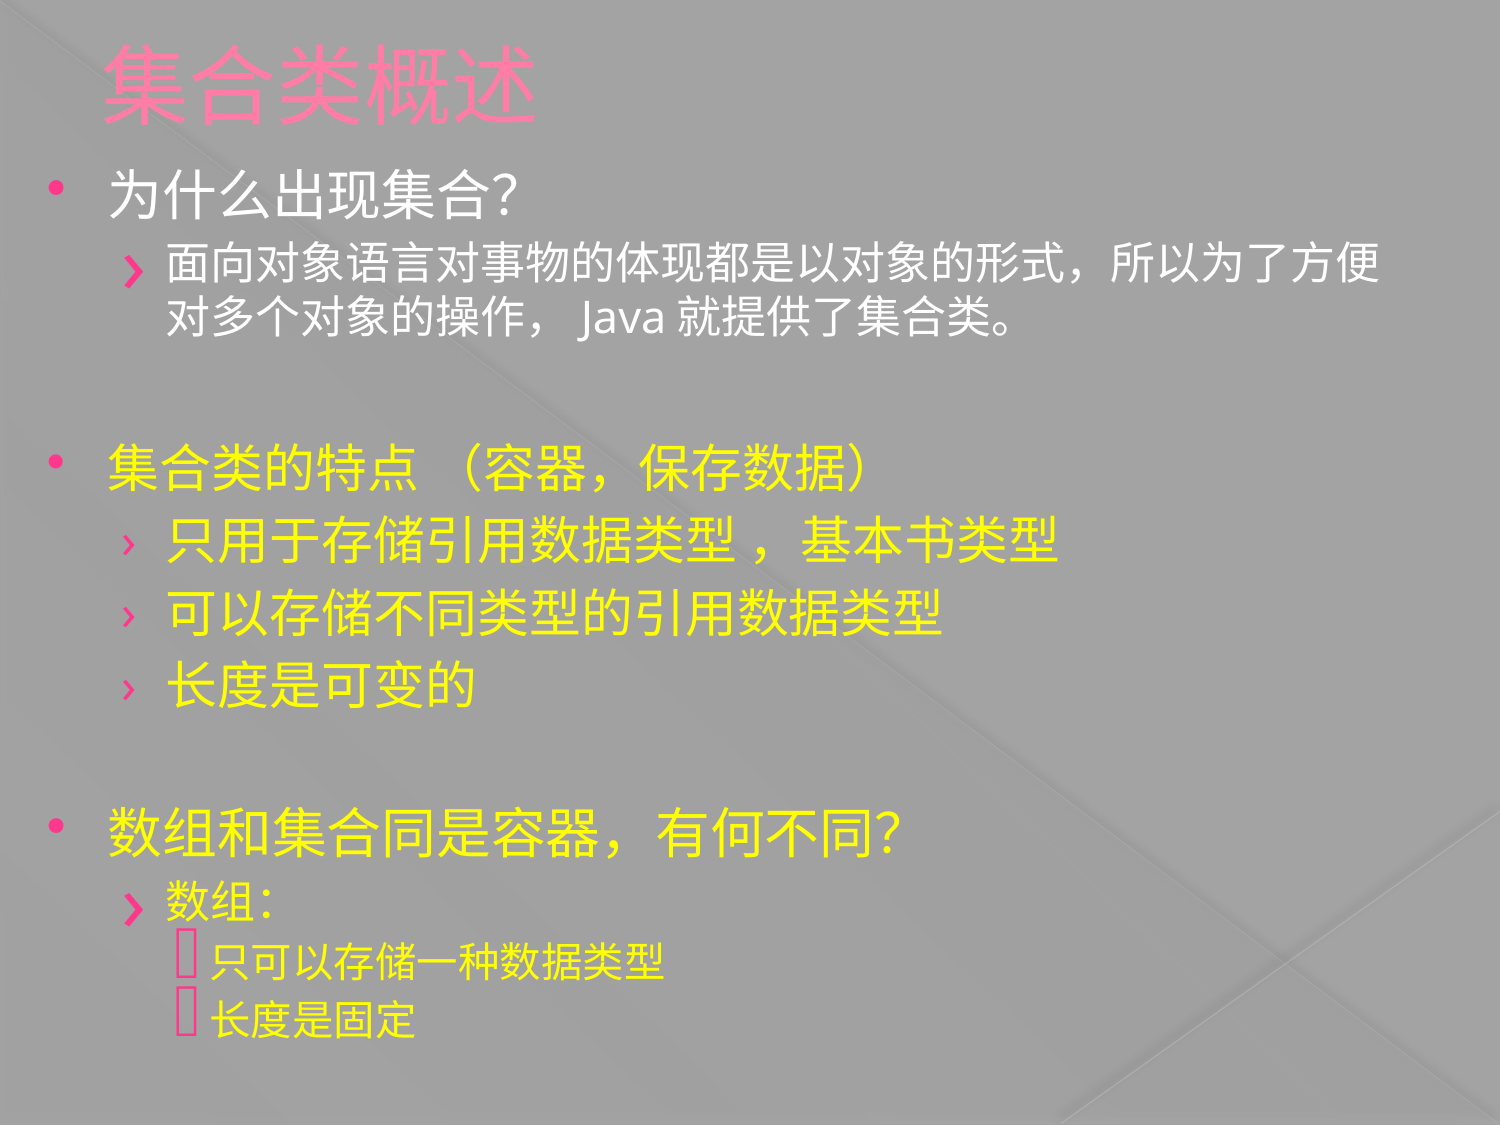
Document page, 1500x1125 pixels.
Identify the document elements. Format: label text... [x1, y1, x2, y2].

list 为什么出现集合？ 面向对象语言对事物的体现都是以对象的形式，所以为了方便对多个对象的操作，Java就提供了集合类。 集合类的特点 （容器，保存数据） 只用于存储引用数据类型 ，基本书类型 可以存储不同类型的引用数据类型 长度是可变的 数组和集合同是容器，有何不同？ 数组： 只可以存储一种数据类型 长度是固定 [24, 152, 1425, 1059]
title 集合类概述 [7, 14, 1358, 153]
